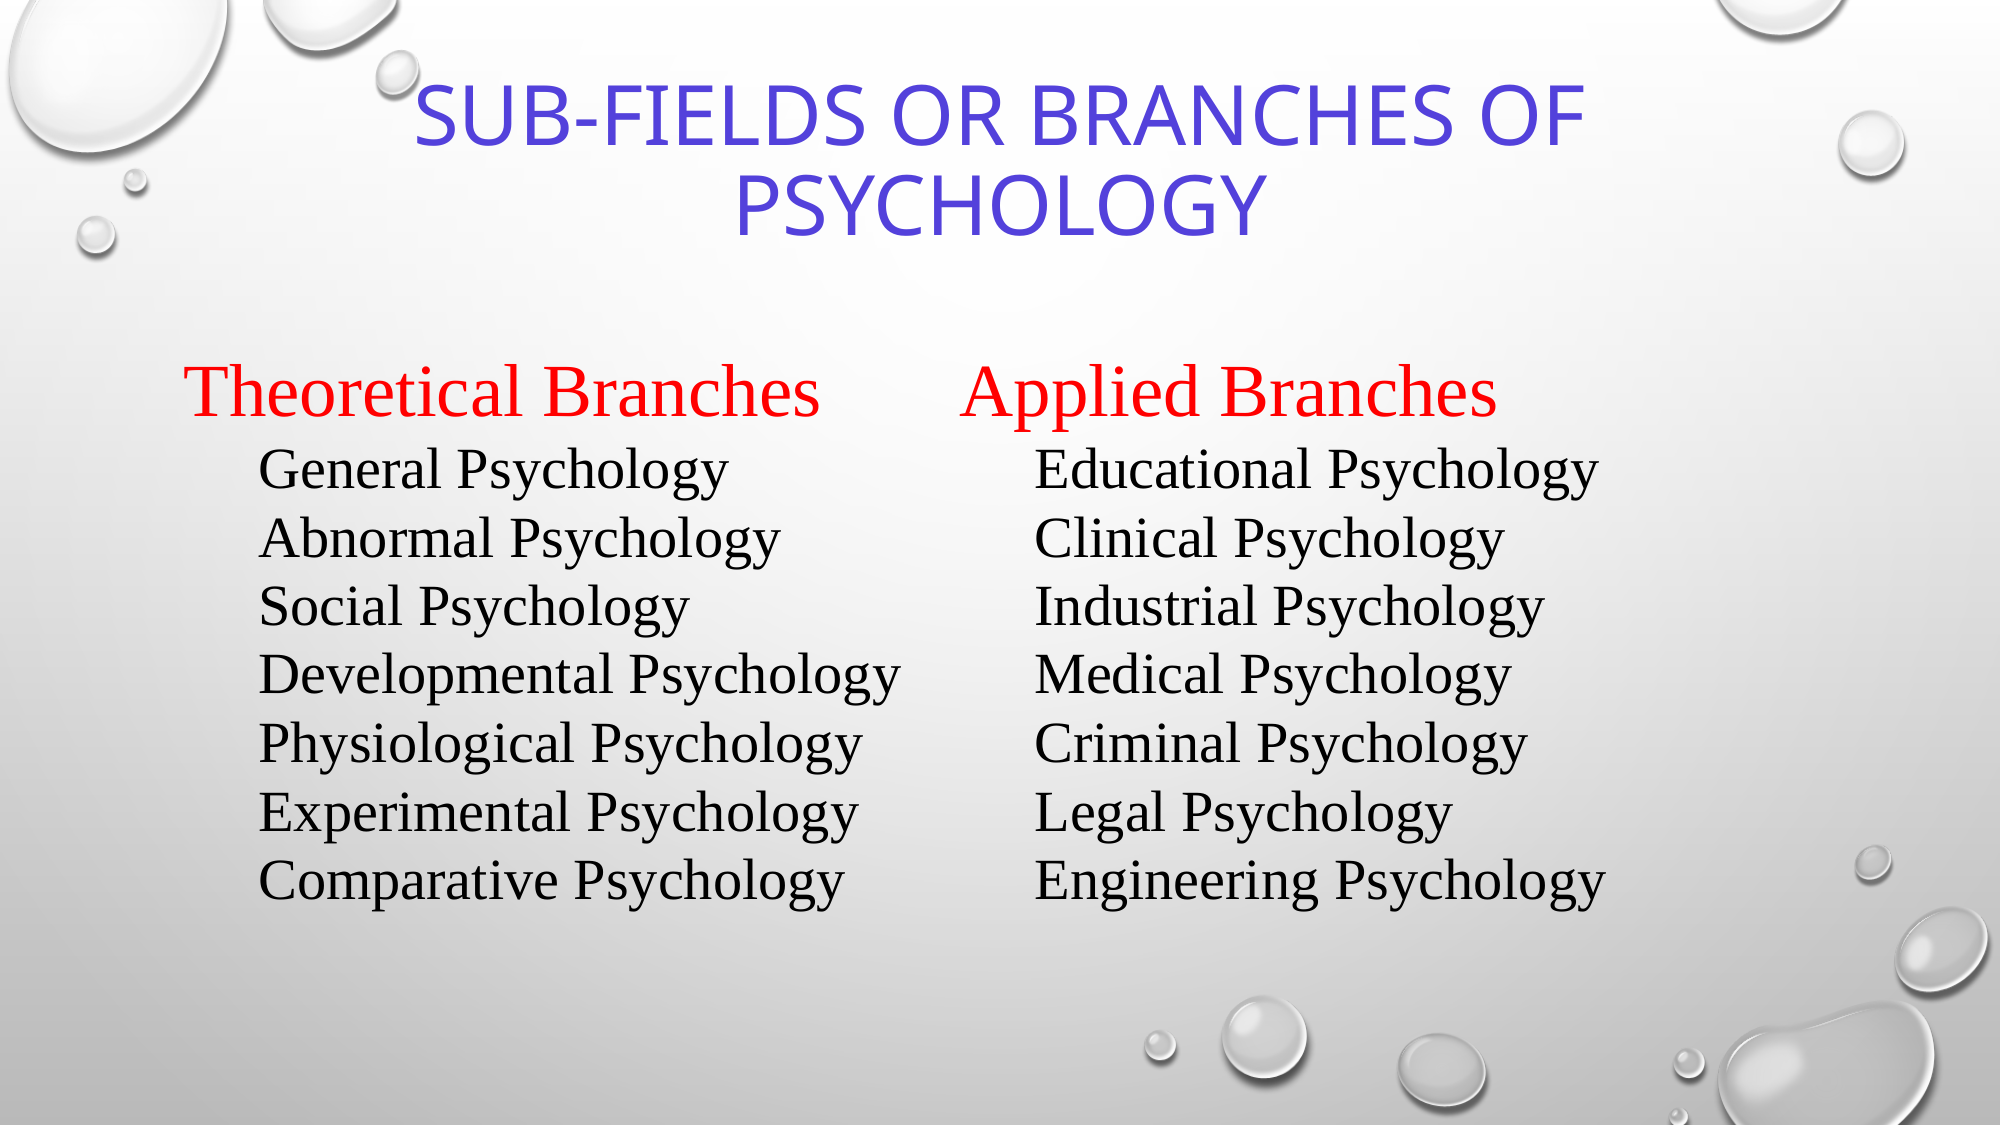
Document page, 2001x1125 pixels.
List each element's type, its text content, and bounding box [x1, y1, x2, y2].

text_box Theoretical Branches General Psychology Abnormal Psychology Social Psychology Developmental Psychology Physiological Psychology Experimental Psychology Comparative Psychology Applied Branches Educational Psychology Clinical Psychology Industrial Psychology Medical Psychology Criminal Psychology Legal Psychology Engineering Psychology [168, 351, 1751, 965]
title Sub-fields or Branches of Psychology [149, 101, 1851, 227]
picture [0, 0, 2000, 1125]
